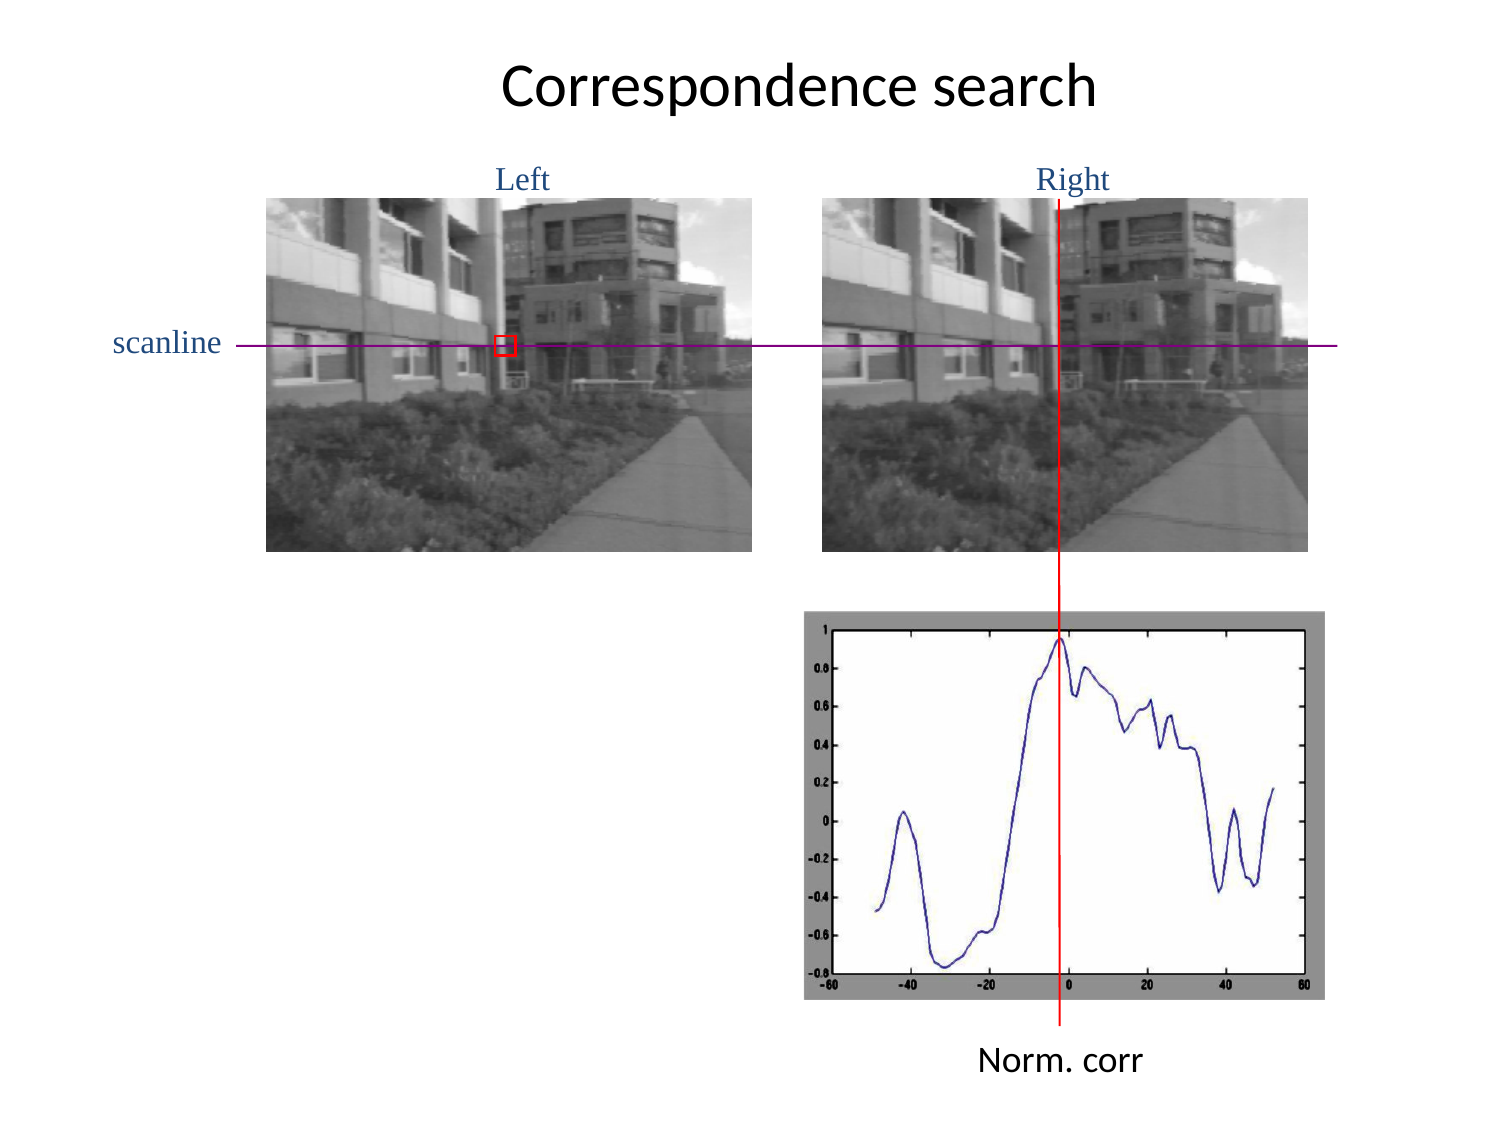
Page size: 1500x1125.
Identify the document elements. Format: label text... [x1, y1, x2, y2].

picture [803, 611, 1326, 1001]
text_box scanline [98, 312, 237, 368]
title Correspondence search [112, 12, 1488, 150]
text_box Norm. corr [962, 1027, 1159, 1087]
picture [266, 198, 752, 553]
text_box Left [480, 150, 566, 197]
text_box Right [1021, 150, 1125, 197]
picture [821, 198, 1308, 553]
